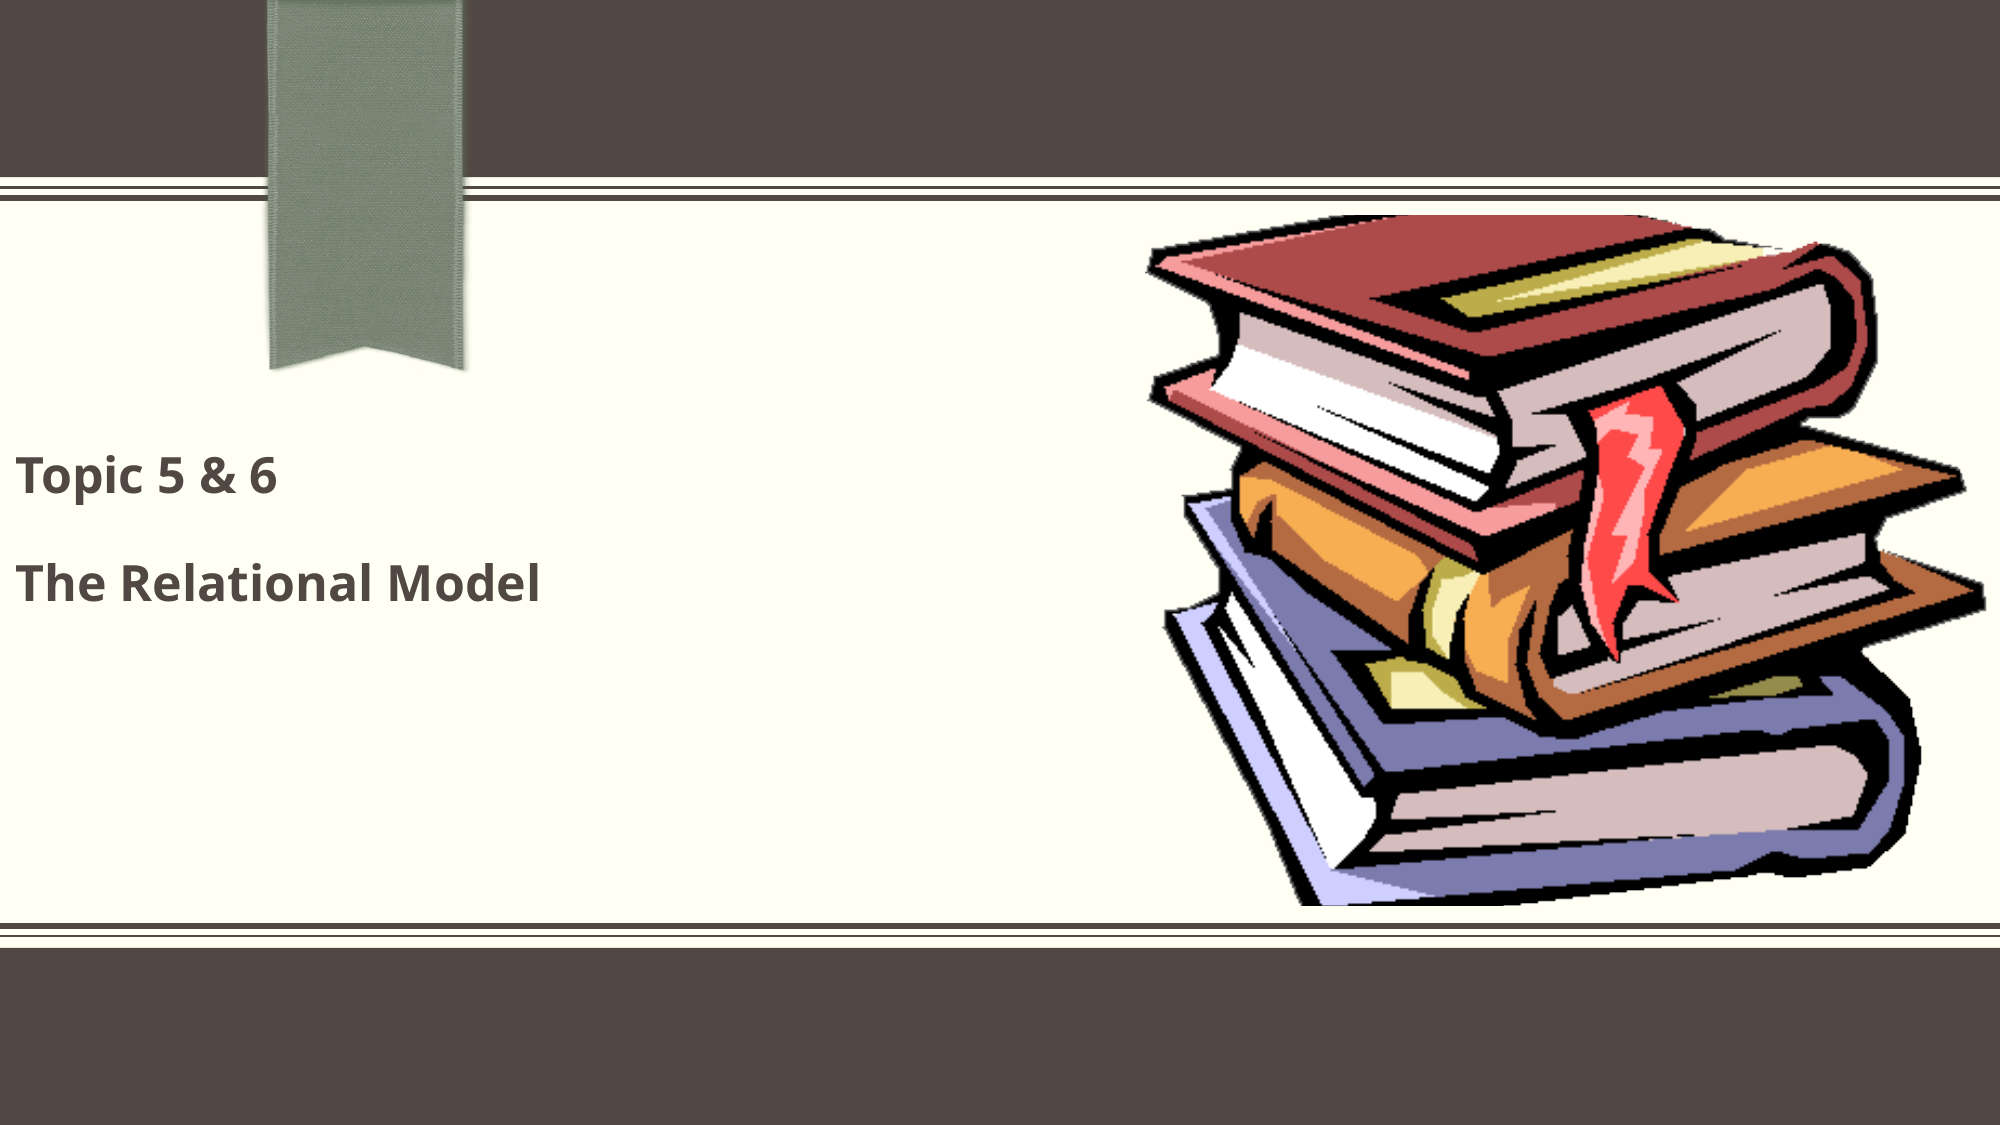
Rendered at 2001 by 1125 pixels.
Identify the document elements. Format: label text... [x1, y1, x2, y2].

picture [1145, 214, 2000, 906]
text_box Topic 5 & 6 The Relational Model [15, 443, 1107, 707]
